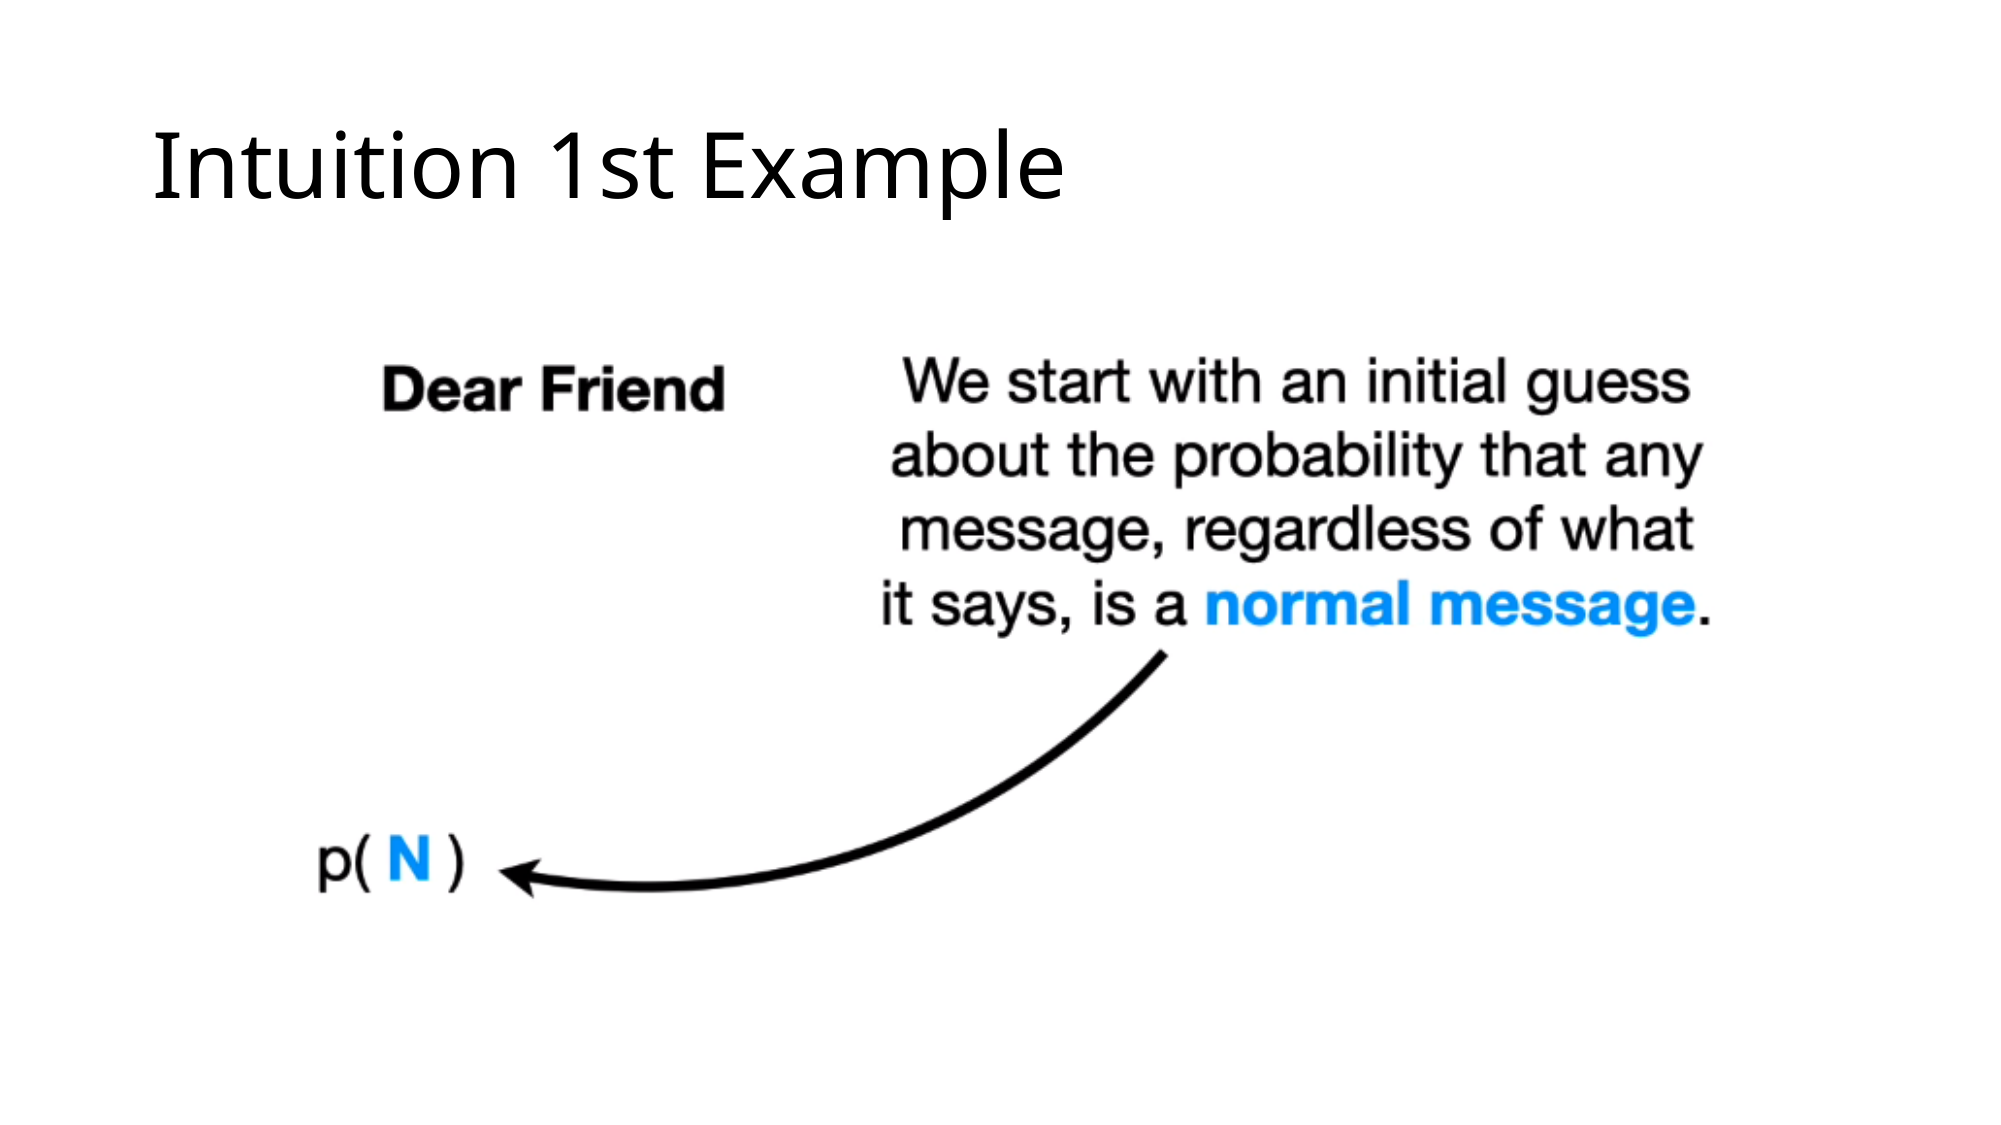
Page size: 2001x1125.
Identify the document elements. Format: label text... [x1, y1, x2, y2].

title Intuition 1st Example [137, 59, 1863, 278]
picture [253, 299, 1747, 1035]
